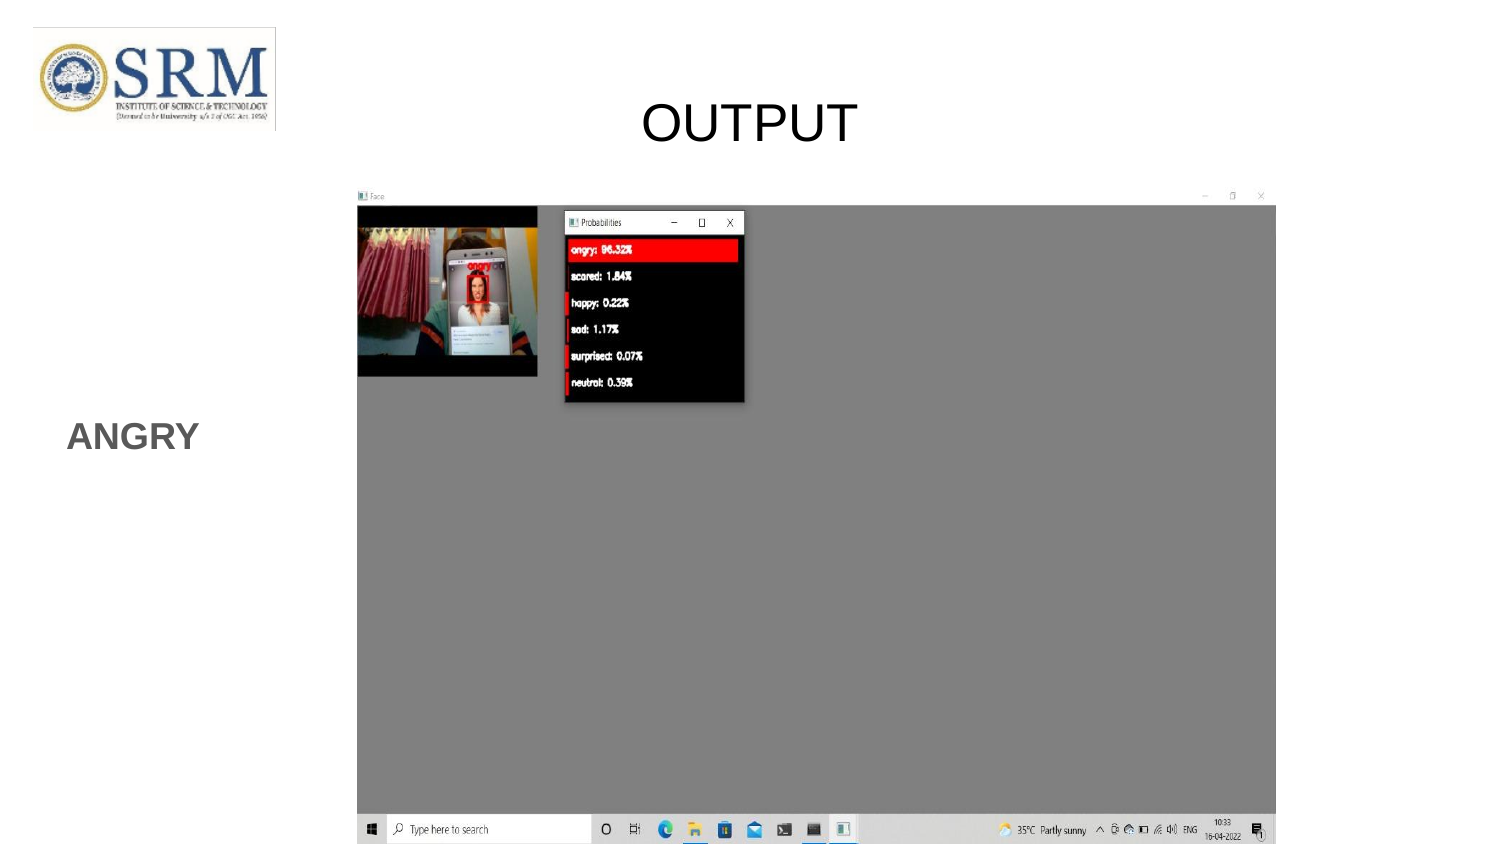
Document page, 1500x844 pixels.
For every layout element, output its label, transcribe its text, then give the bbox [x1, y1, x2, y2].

title OUTPUT [51, 72, 1449, 166]
list ANGRY [51, 166, 1449, 728]
picture [357, 187, 1276, 844]
picture [32, 25, 277, 132]
